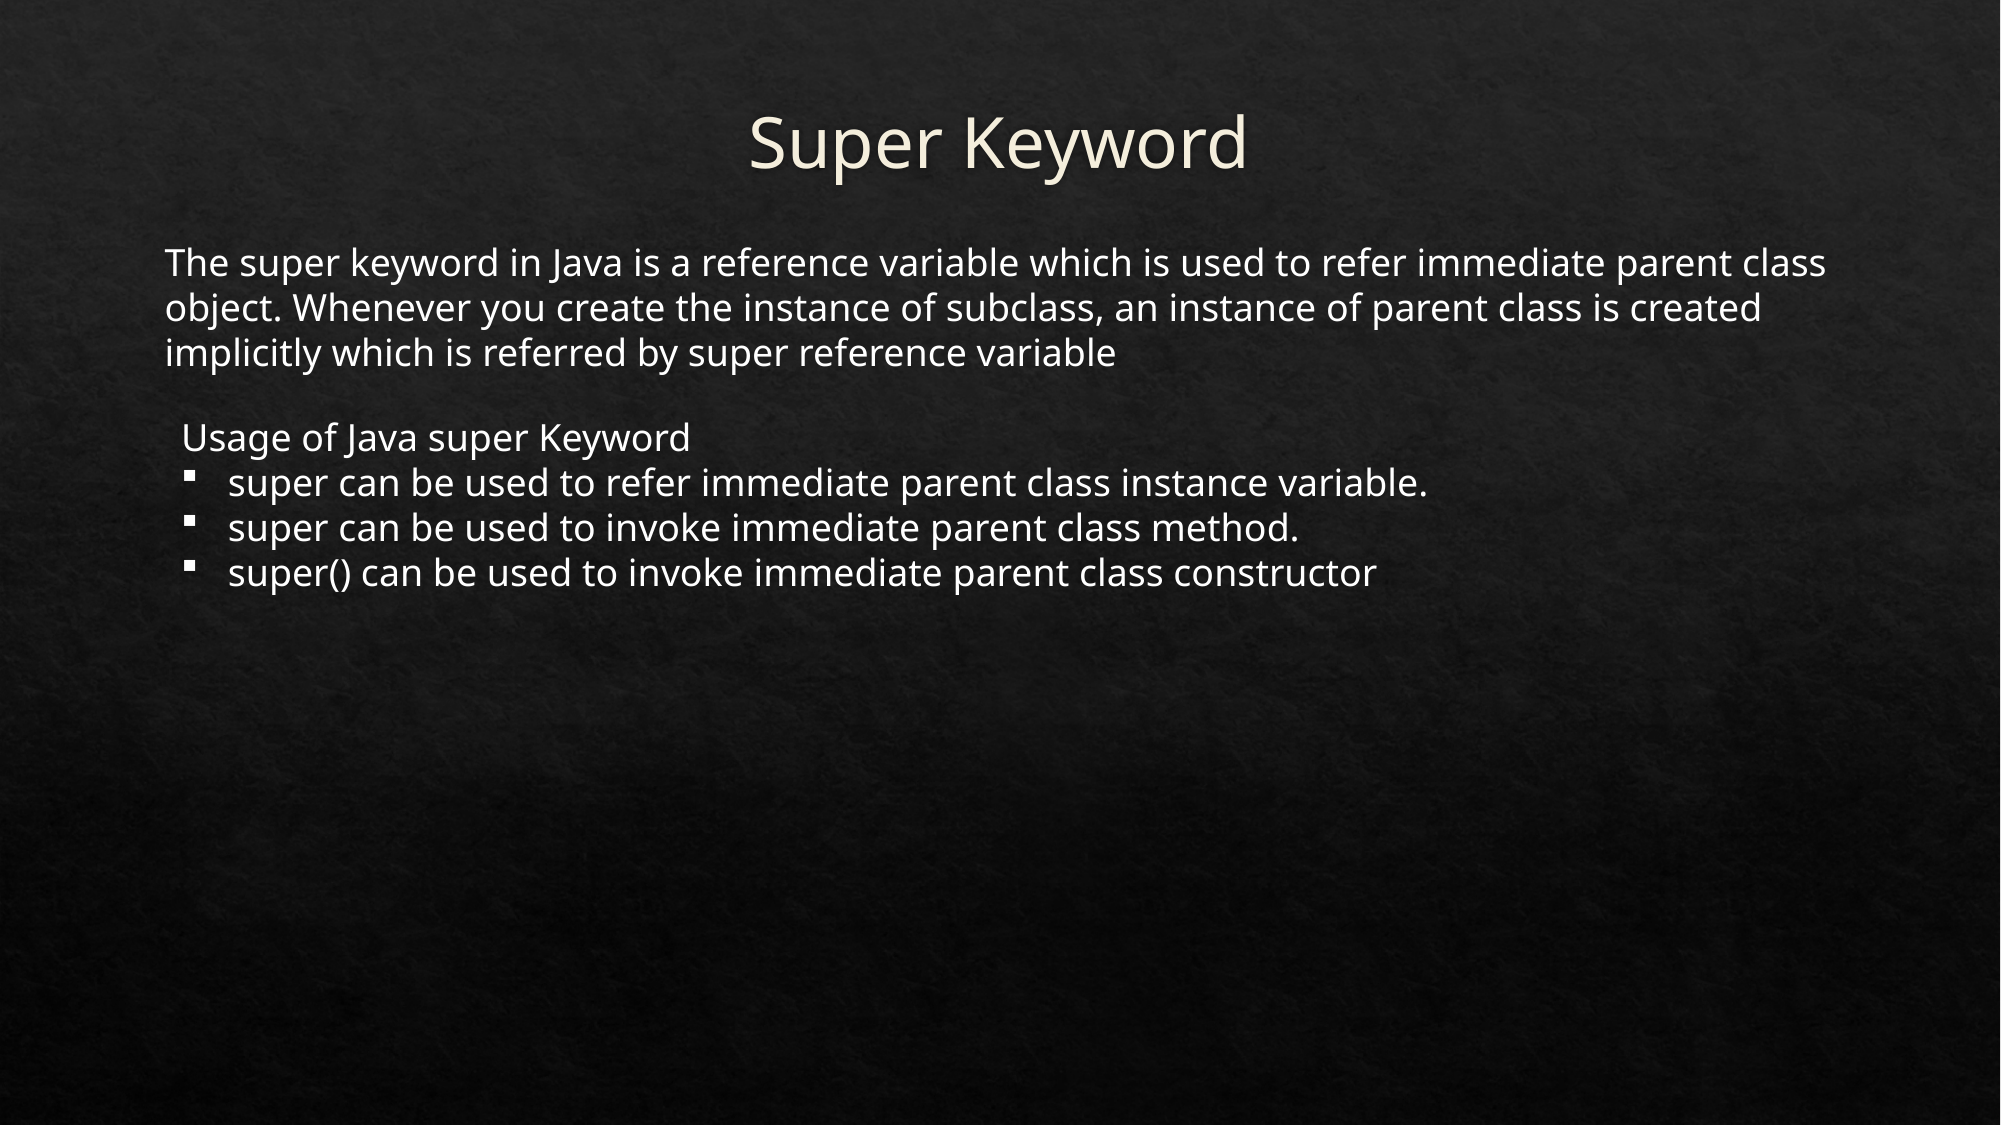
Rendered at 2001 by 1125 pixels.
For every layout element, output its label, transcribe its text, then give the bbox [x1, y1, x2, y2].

title Super Keyword [149, 99, 1849, 192]
text_box Usage of Java super Keyword super can be used to refer immediate parent class instance variable. super can be used to invoke immediate parent class method. super() can be used to invoke immediate parent class constructor [166, 406, 1694, 601]
text_box The super keyword in Java is a reference variable which is used to refer immediate parent class object. Whenever you create the instance of subclass, an instance of parent class is created implicitly which is referred by super reference variable [149, 231, 1879, 382]
